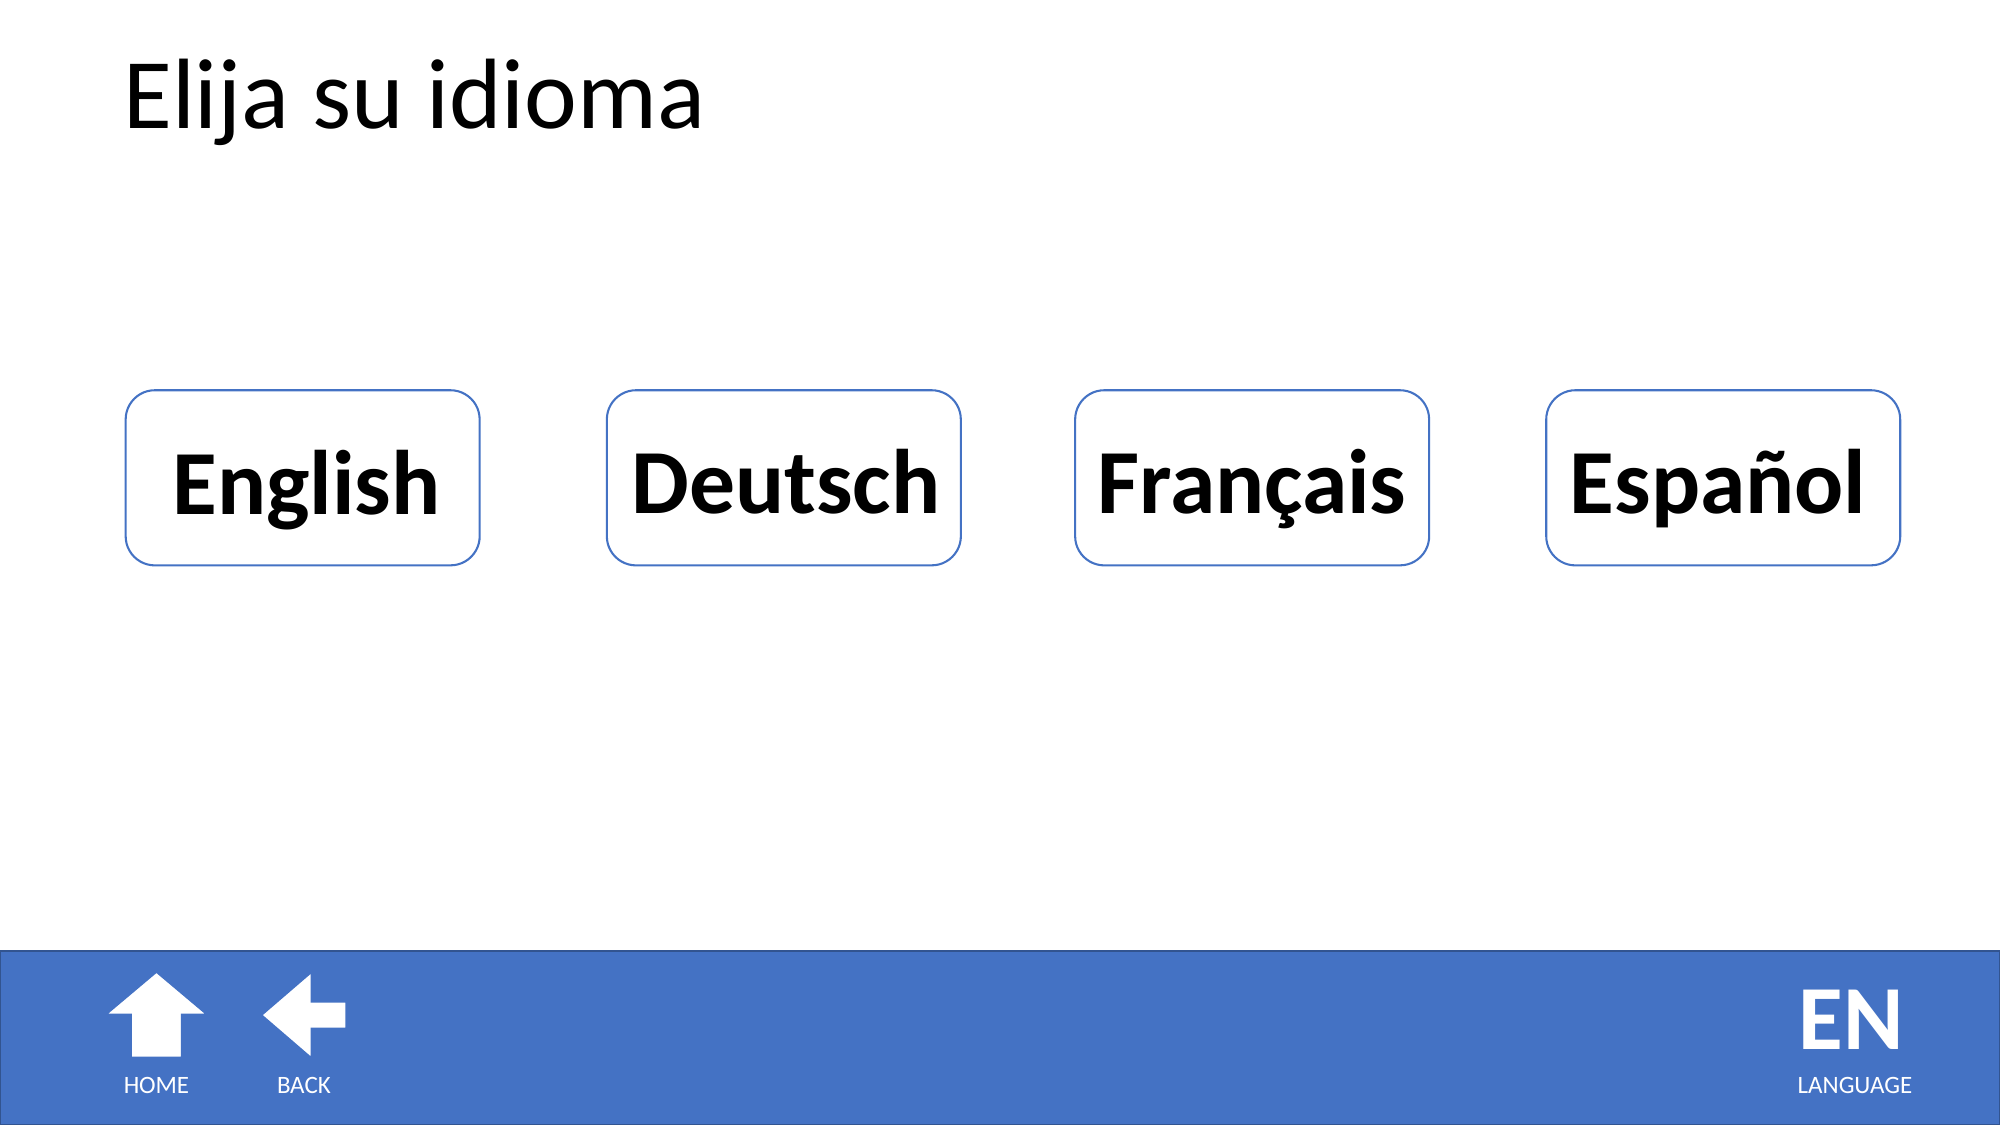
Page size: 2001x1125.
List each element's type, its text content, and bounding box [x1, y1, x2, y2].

text_box Elija su idioma [108, 21, 721, 157]
text_box Deutsch [587, 414, 985, 539]
text_box [1074, 389, 1430, 414]
text_box [1545, 389, 1901, 414]
text_box English [108, 415, 506, 540]
text_box [1074, 539, 1431, 567]
text_box Français [1053, 414, 1451, 539]
text_box [605, 539, 962, 567]
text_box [0, 950, 2000, 1125]
text_box Español [1519, 414, 1917, 539]
text_box [124, 389, 481, 415]
text_box [124, 540, 481, 567]
text_box [606, 389, 962, 414]
text_box [1545, 539, 1902, 567]
